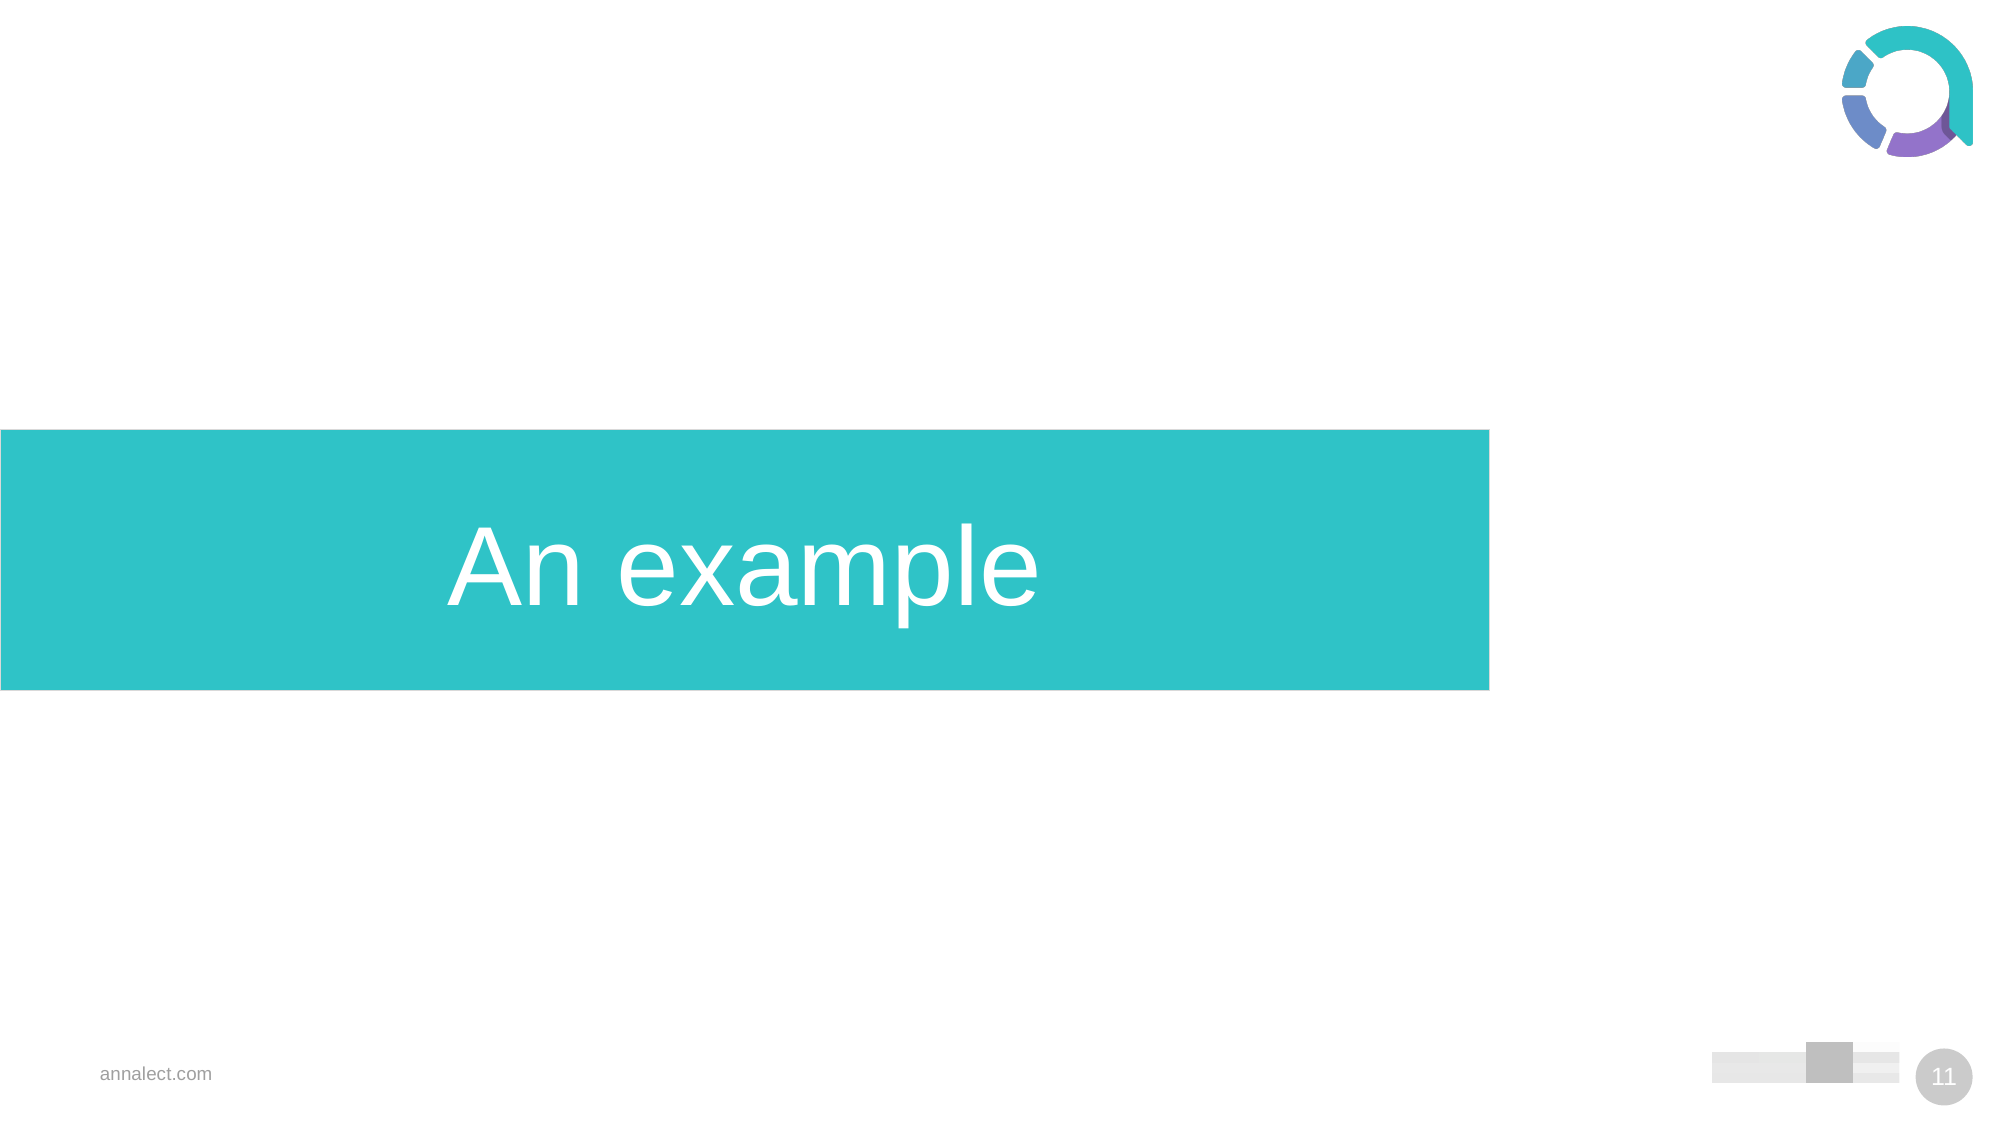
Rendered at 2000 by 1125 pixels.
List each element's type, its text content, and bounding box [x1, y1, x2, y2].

footer annalect.com [99, 1042, 1675, 1103]
text_box An example [0, 428, 1491, 693]
slide_number 11 [1915, 1048, 1973, 1106]
picture [1842, 26, 1973, 157]
